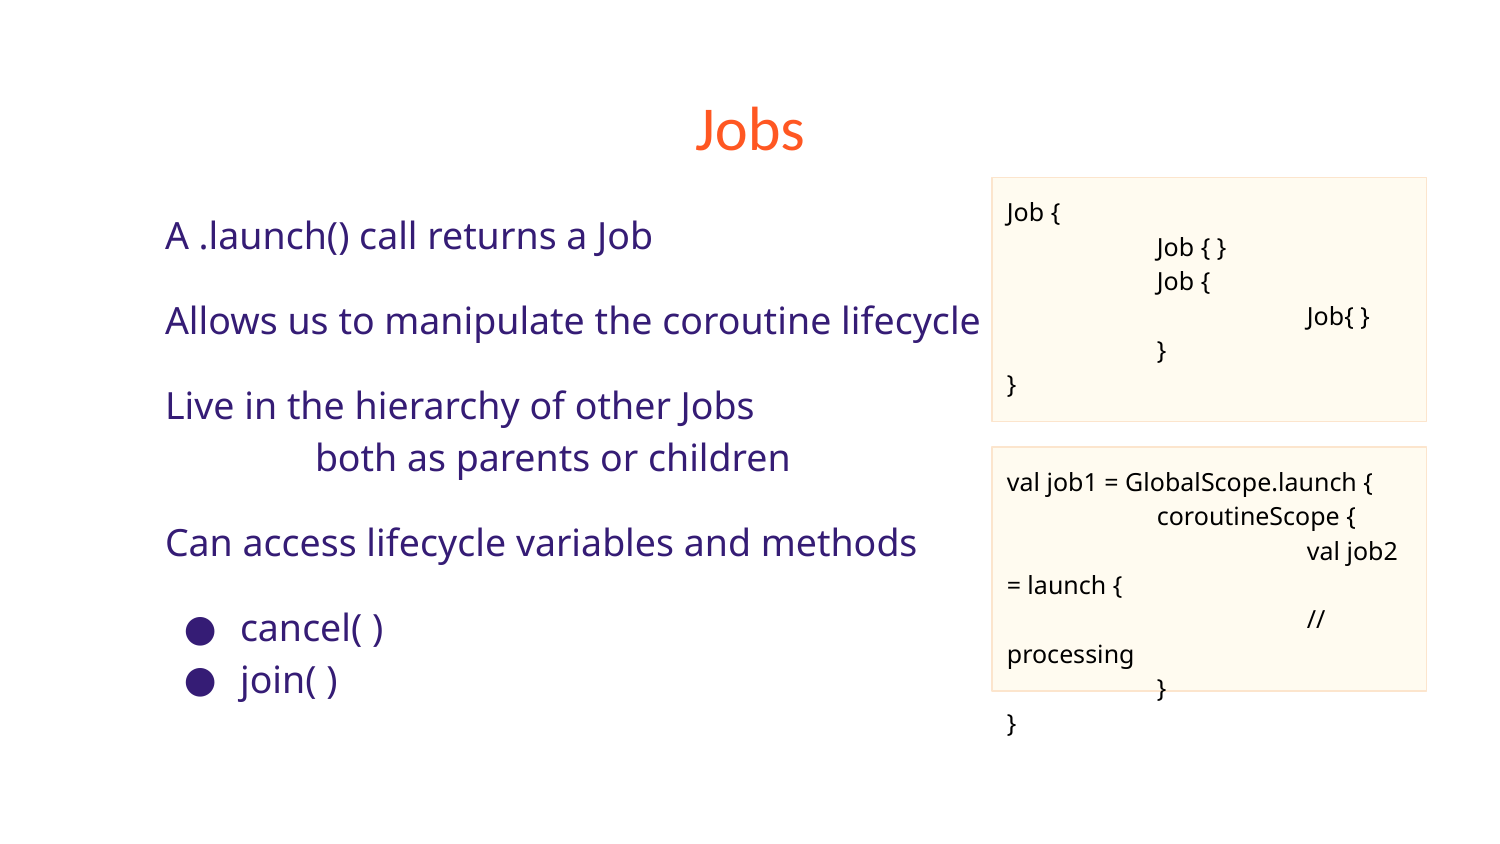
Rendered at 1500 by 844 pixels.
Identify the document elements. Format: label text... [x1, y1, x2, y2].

title Jobs [51, 72, 1449, 167]
list A .launch() call returns a Job Allows us to manipulate the coroutine lifecycle Live in the hierarchy of other Jobs both as parents or children Can access lifecycle variables and methods cancel( ) join( ) [150, 190, 1351, 751]
text_box Job { Job { } Job { Job{ } } } [991, 177, 1427, 422]
text_box val job1 = GlobalScope.launch { coroutineScope { val job2 = launch { // processing } } [991, 446, 1427, 692]
